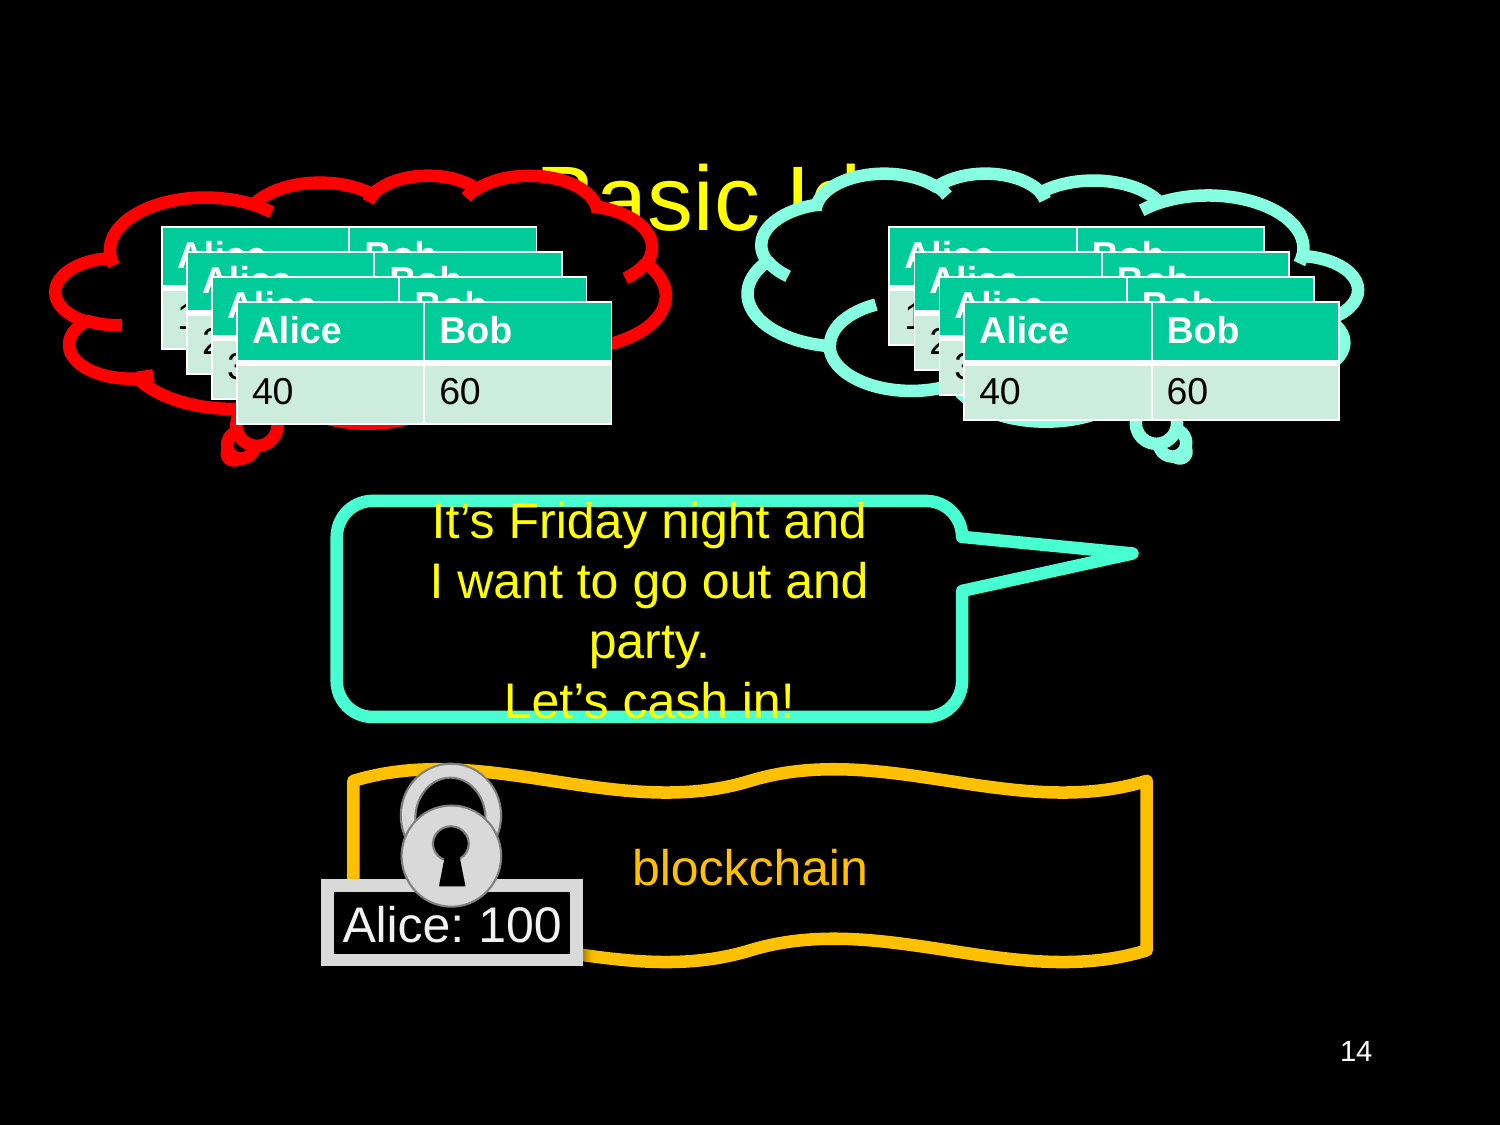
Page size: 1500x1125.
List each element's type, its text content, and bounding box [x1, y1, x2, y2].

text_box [89, 424, 1410, 638]
table_cell 40 [965, 366, 1151, 419]
table_header Bob [375, 253, 561, 276]
table_cell 20 [915, 316, 939, 369]
table_cell 20 [188, 316, 211, 373]
table_header Bob [400, 278, 586, 301]
text_box [747, 173, 1359, 391]
table_header Alice [188, 253, 373, 310]
table_cell 40 [238, 366, 423, 423]
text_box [325, 763, 579, 962]
table_header Bob [1128, 278, 1313, 301]
table_cell 60 [1153, 366, 1338, 419]
table_header Alice [940, 278, 1126, 335]
title Basic Idea [112, 99, 1388, 288]
text_box blockchain [583, 769, 1147, 963]
table_header Bob [425, 303, 611, 360]
text_box [55, 175, 666, 409]
table_cell 100 [163, 291, 186, 348]
table_header Alice [213, 278, 398, 335]
text_box It’s Friday night and I want to go out and party. Let’s cash in! [336, 646, 963, 717]
table_header Bob [350, 228, 536, 251]
table_header Bob [1153, 303, 1338, 360]
table_header Alice [163, 228, 348, 285]
table_header Alice [915, 253, 1101, 310]
table_cell 60 [425, 366, 611, 423]
table_header Alice [890, 228, 1076, 285]
table_cell 30 [940, 341, 963, 394]
table_header Bob [1103, 253, 1288, 276]
table_header Alice [238, 303, 423, 360]
table_header Bob [1078, 228, 1263, 251]
slide_number 14 [1074, 1024, 1388, 1101]
table_cell 100 [890, 291, 914, 344]
table_header Alice [965, 303, 1151, 360]
table_cell 30 [213, 341, 236, 398]
